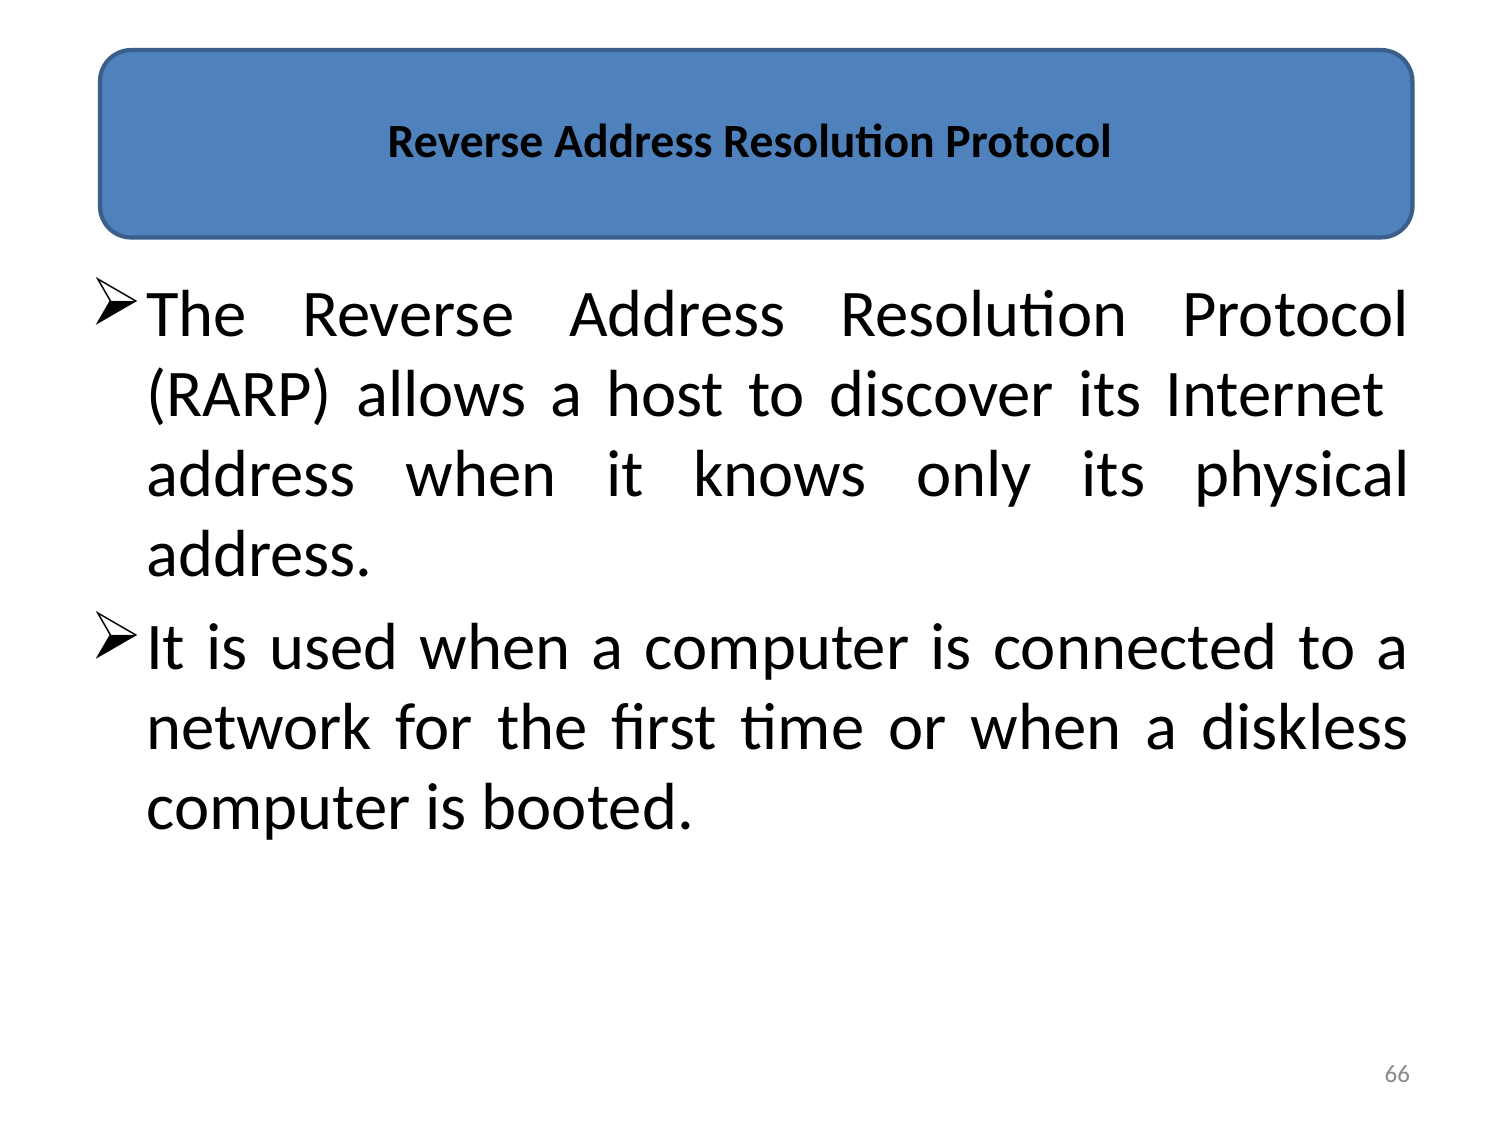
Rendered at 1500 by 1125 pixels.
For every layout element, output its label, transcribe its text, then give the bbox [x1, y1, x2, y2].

list The Reverse Address Resolution Protocol (RARP) allows a host to discover its Internet address when it knows only its physical address. It is used when a computer is connected to a network for the first time or when a diskless computer is booted. [75, 262, 1425, 1005]
text_box [111, 233, 1402, 240]
slide_number 66 [1074, 1042, 1425, 1103]
title Reverse Address Resolution Protocol [75, 45, 1425, 233]
